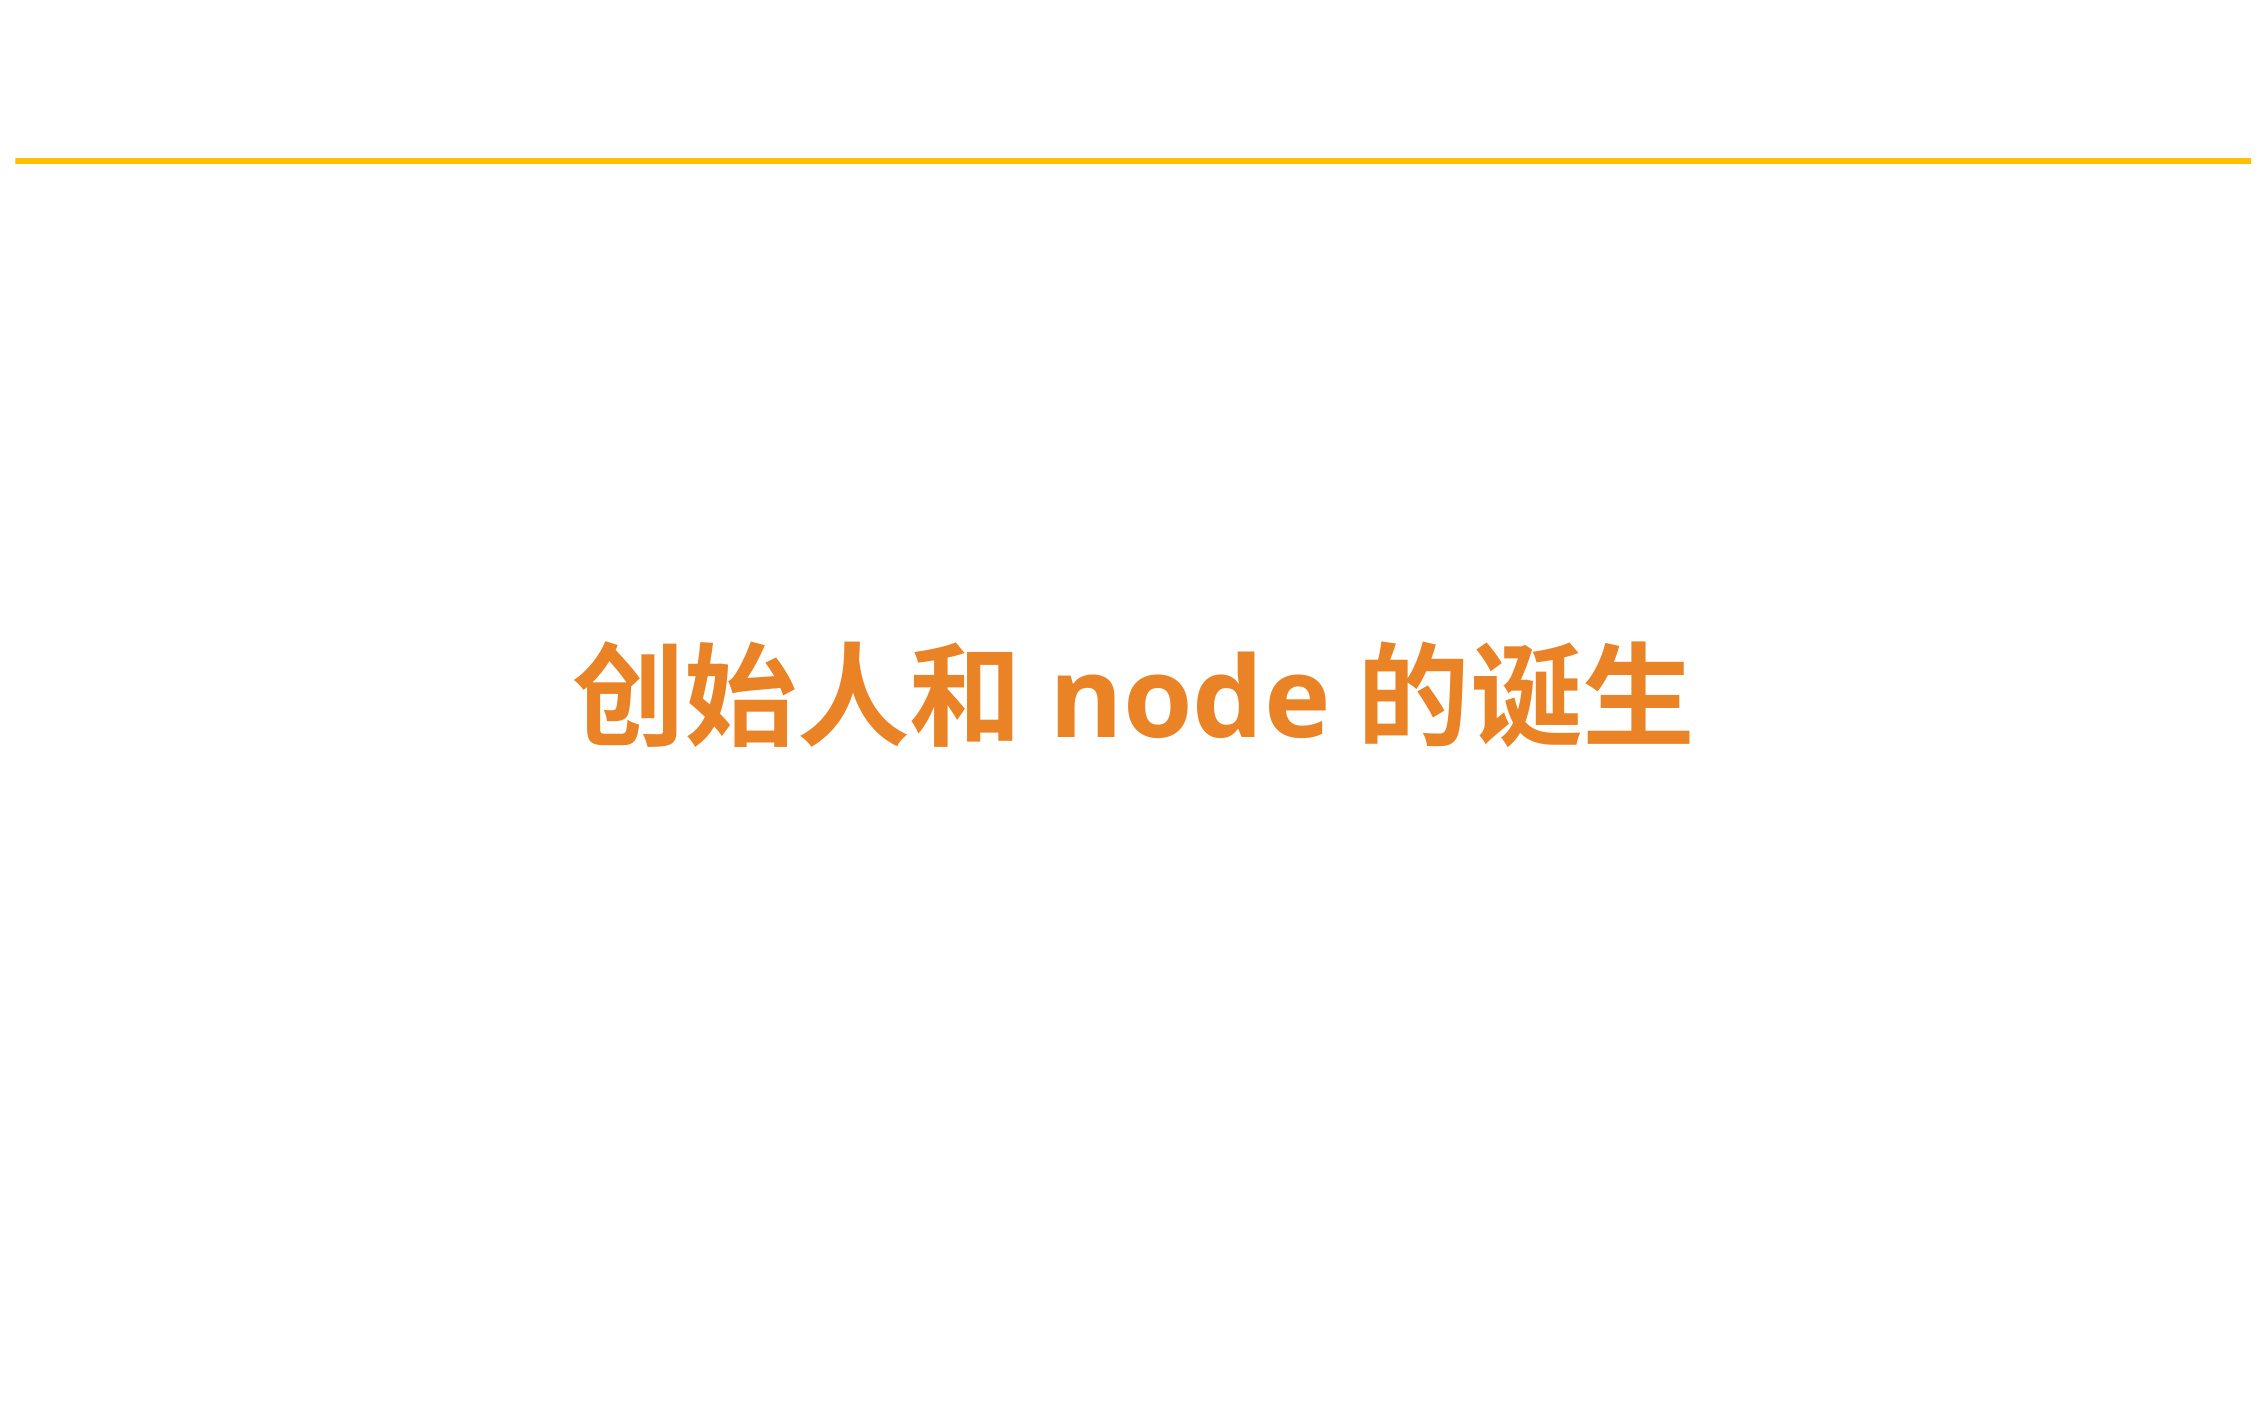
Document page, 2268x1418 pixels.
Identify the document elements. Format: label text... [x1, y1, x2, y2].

text_box 创始人和node的诞生 [88, 617, 2180, 768]
